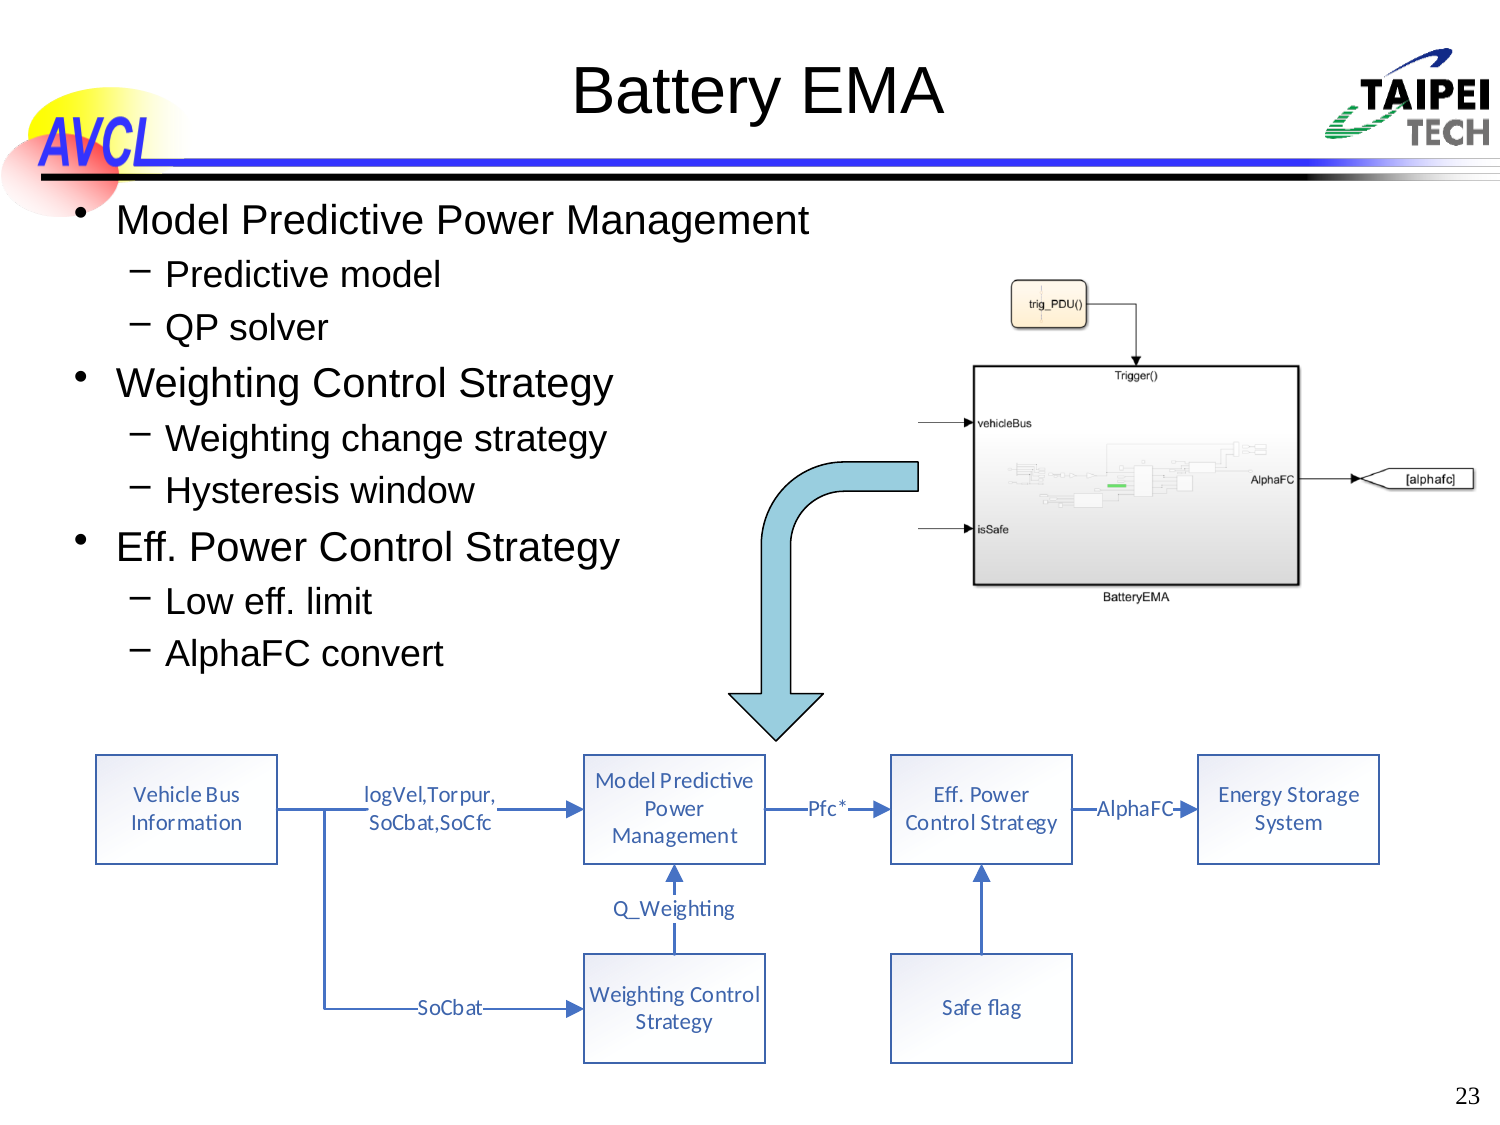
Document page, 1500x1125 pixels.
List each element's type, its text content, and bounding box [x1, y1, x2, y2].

picture [917, 275, 1480, 606]
picture [1, 42, 1500, 217]
text_box [728, 461, 912, 742]
slide_number 23 [1406, 1065, 1496, 1125]
list Model Predictive Power Management Predictive model QP solver Weighting Control Strategy Weighting change strategy Hysteresis window Eff. Power Control Strategy Low eff. limit AlphaFC convert [58, 185, 1442, 697]
picture [91, 749, 1381, 1066]
title Battery EMA [171, 18, 1346, 155]
